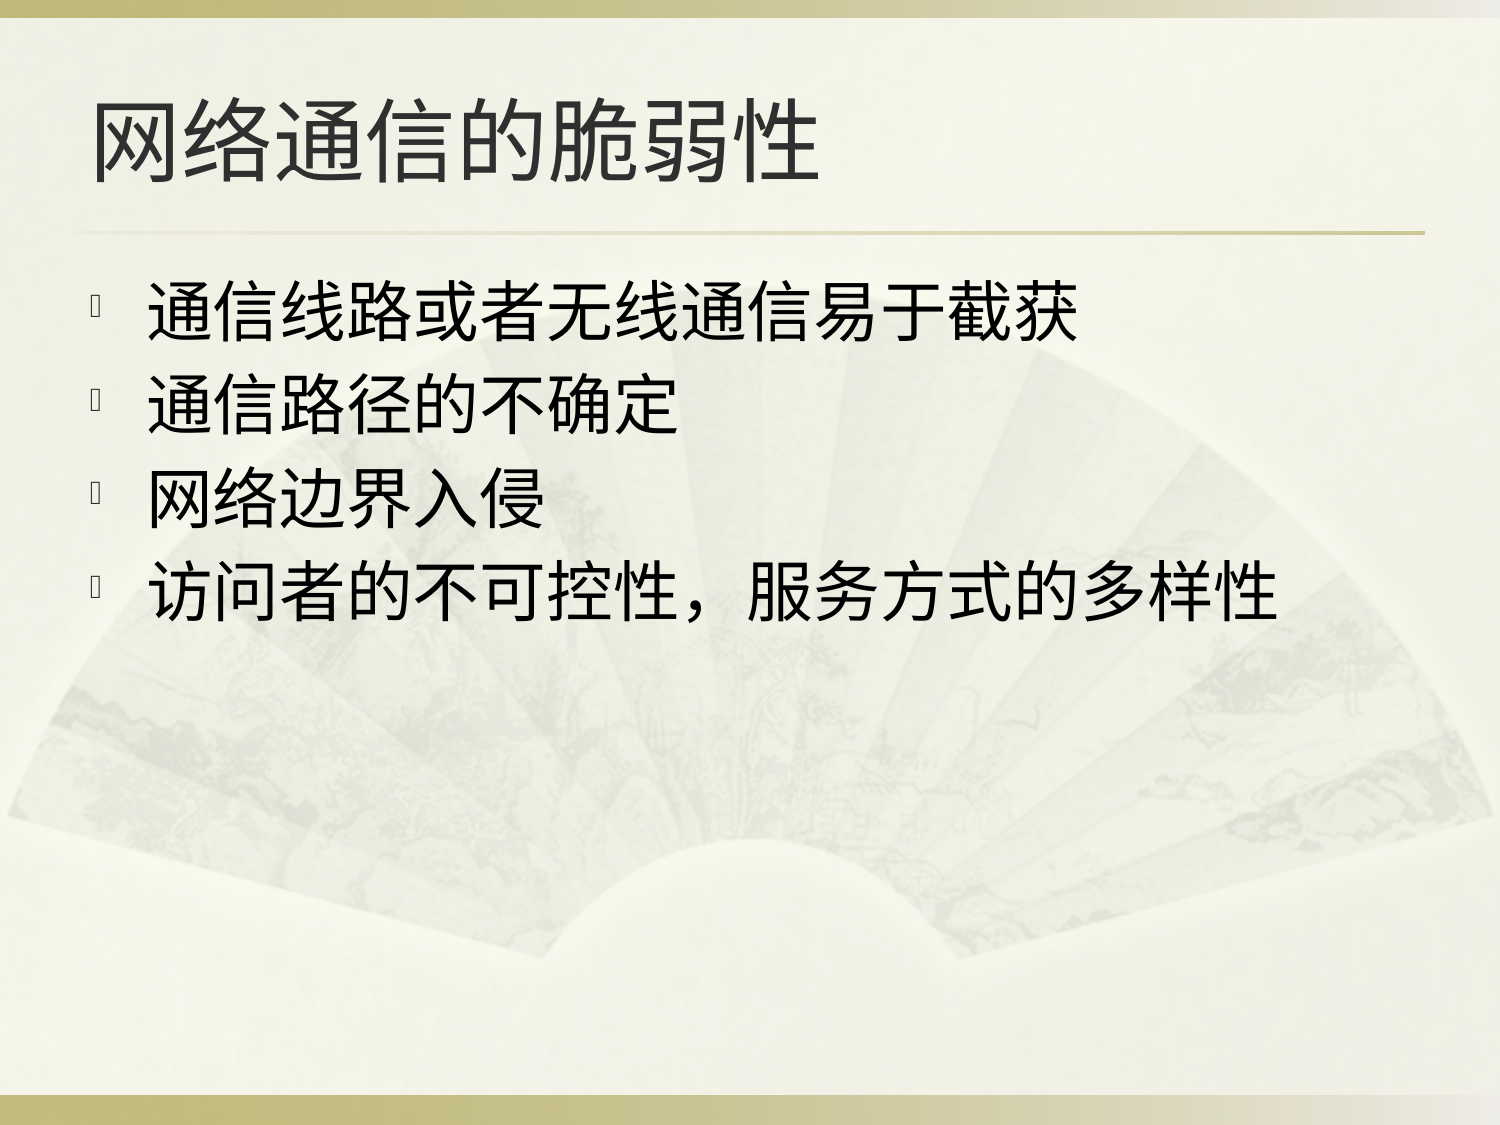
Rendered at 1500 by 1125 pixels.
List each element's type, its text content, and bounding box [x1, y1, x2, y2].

list 通信线路或者无线通信易于截获 通信路径的不确定 网络边界入侵 访问者的不可控性，服务方式的多样性 [75, 262, 1425, 1032]
title 网络通信的脆弱性 [75, 45, 1425, 233]
